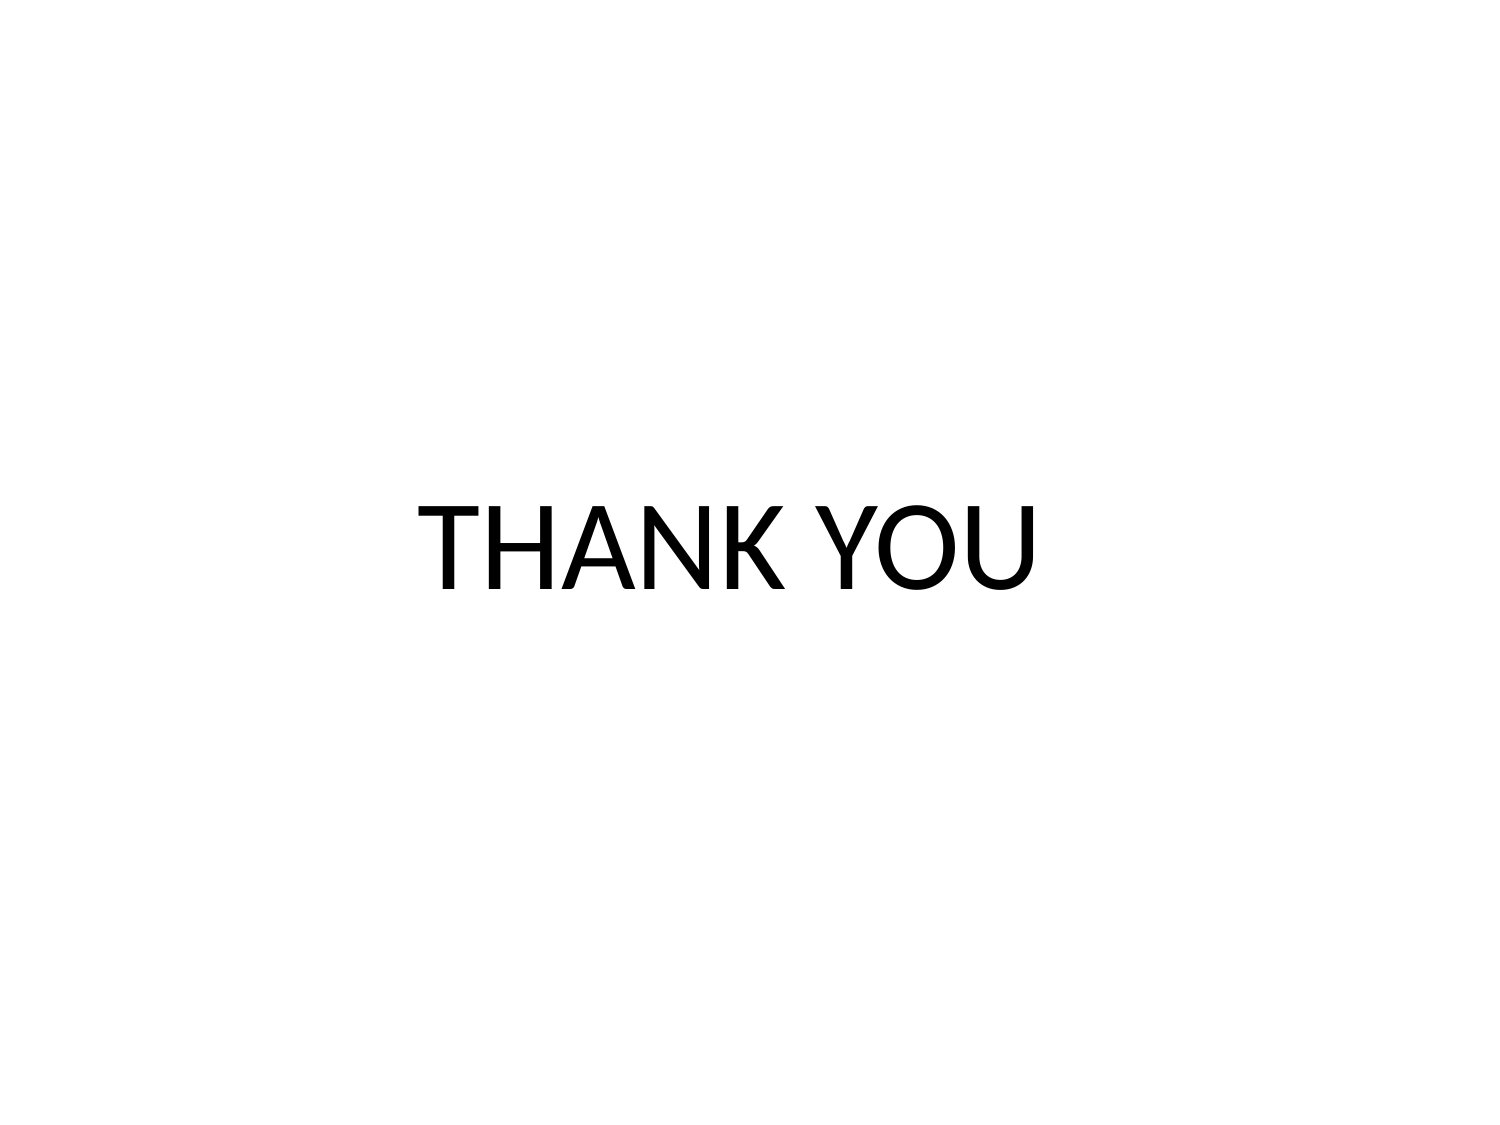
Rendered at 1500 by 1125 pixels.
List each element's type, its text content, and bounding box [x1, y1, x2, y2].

text_box THANK YOU [402, 453, 1059, 623]
